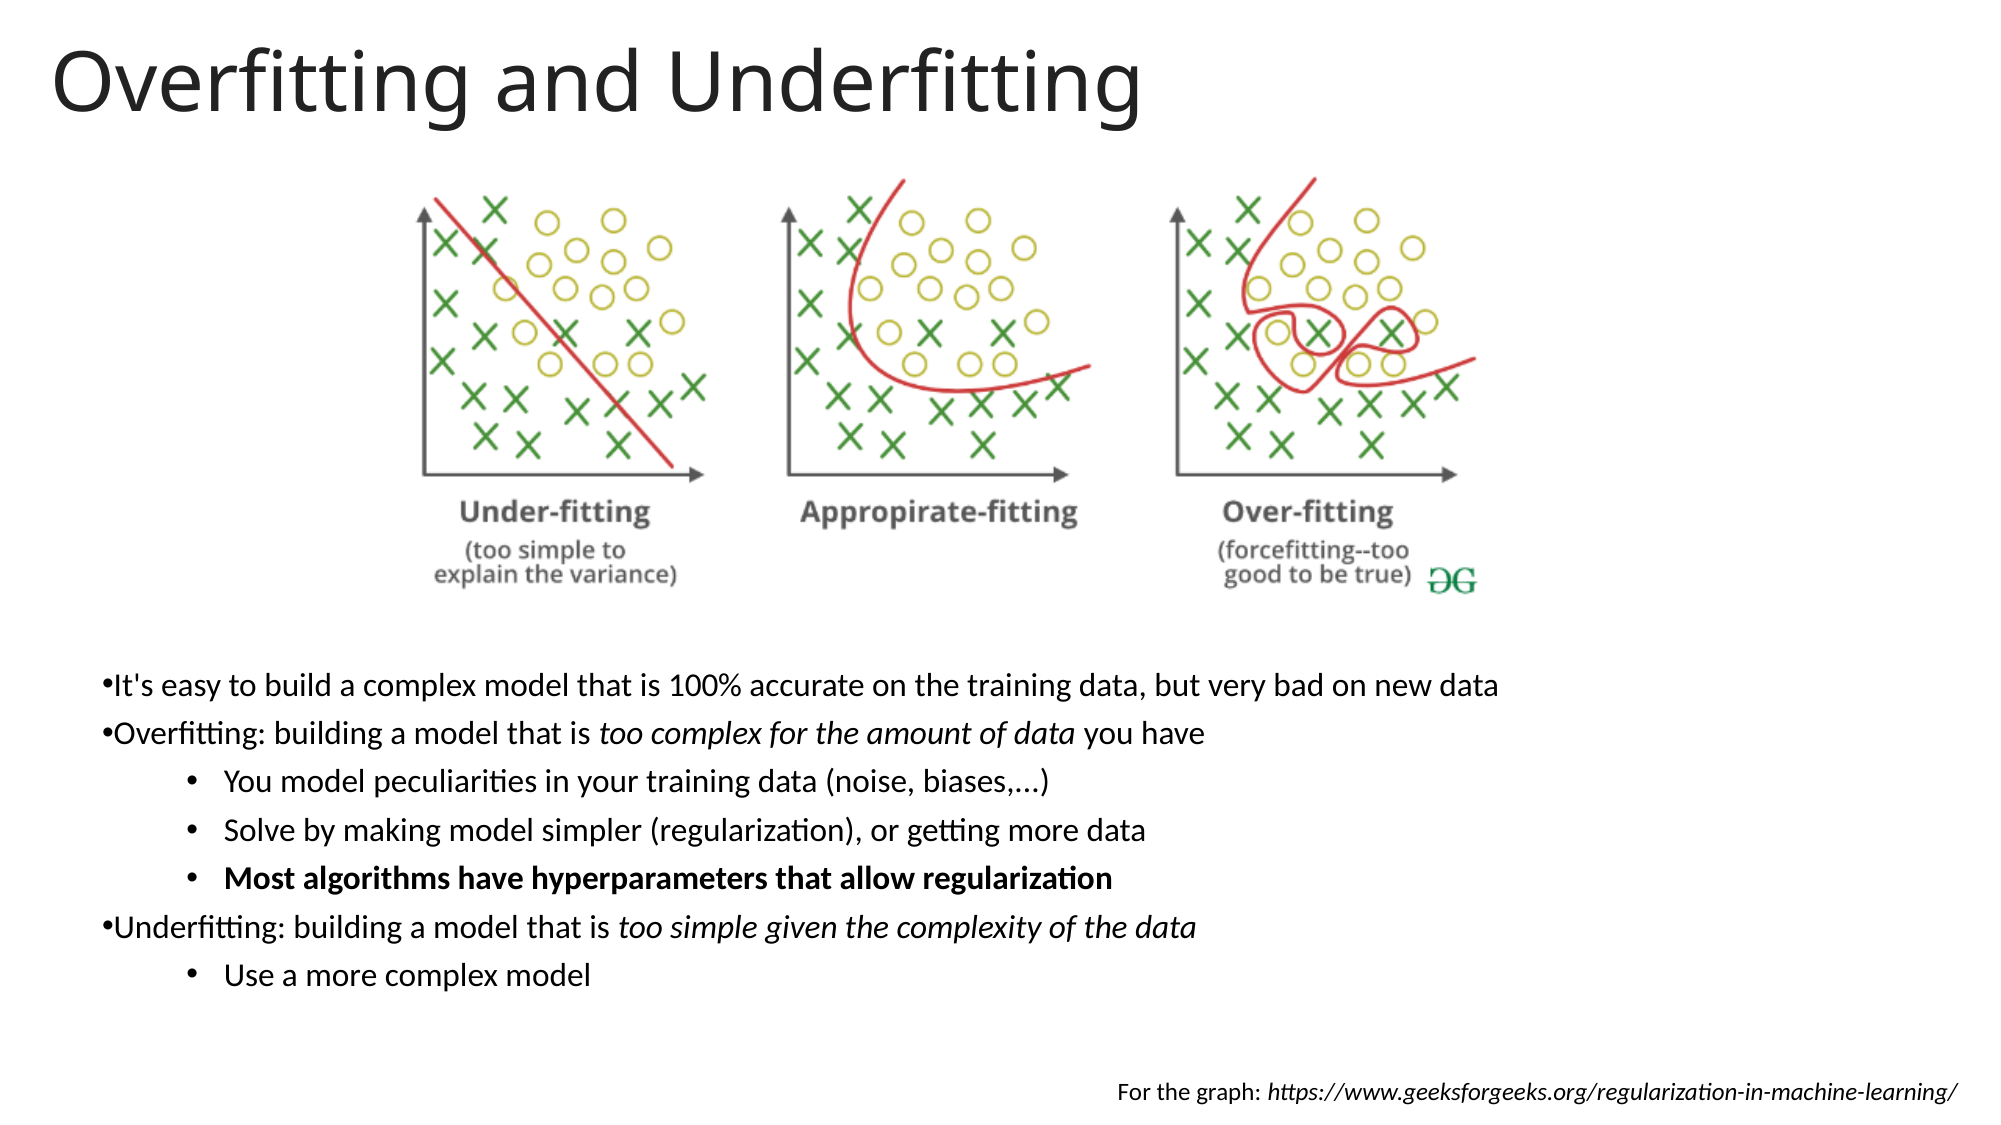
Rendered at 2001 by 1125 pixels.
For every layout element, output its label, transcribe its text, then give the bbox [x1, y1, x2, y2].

text_box Overfitting and Underfitting [35, 16, 1326, 136]
text_box For the graph: https://www.geeksforgeeks.org/regularization-in-machine-learning/ [1102, 1068, 1977, 1113]
picture [391, 171, 1484, 599]
text_box It's easy to build a complex model that is 100% accurate on the training data, but very bad on new data Overfitting: building a model that is too complex for the amount of data you have You model peculiarities in your training data (noise, biases,...) Solve by making model simpler (regularization), or getting more data Most algorithms have hyperparameters that allow regularization Underfitting: building a model that is too simple given the complexity of the data Use a more complex model [86, 660, 1612, 1026]
